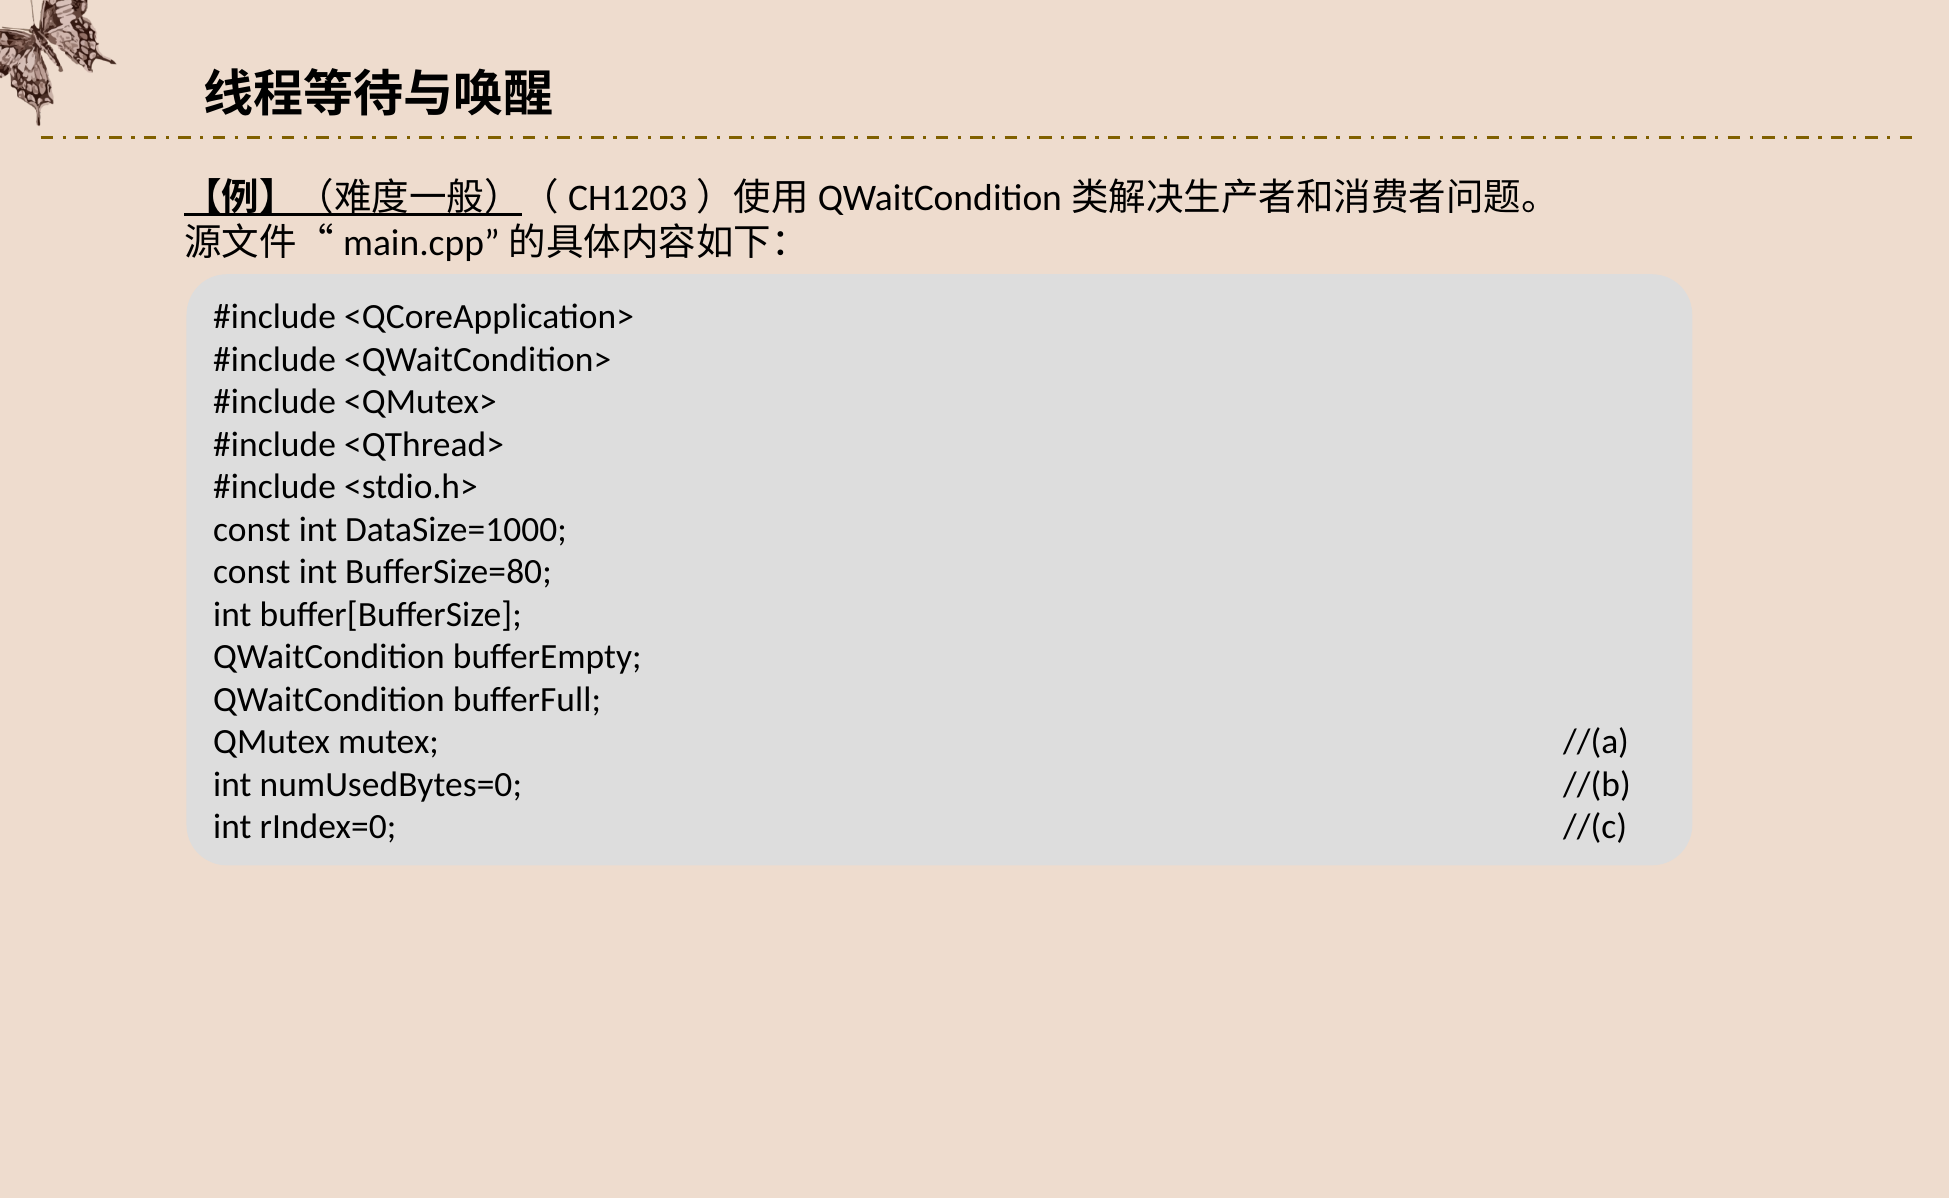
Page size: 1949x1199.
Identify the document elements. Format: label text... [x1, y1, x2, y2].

picture [0, 0, 142, 138]
text_box 线程等待与唤醒 [188, 53, 569, 129]
text_box #include <QCoreApplication> #include <QWaitCondition> #include <QMutex> #include <QThread> #include <stdio.h> const int DataSize=1000; const int BufferSize=80; int buffer[BufferSize]; QWaitCondition bufferEmpty; QWaitCondition bufferFull; QMutex mutex; //(a) int numUsedBytes=0; //(b) int rIndex=0; //(c) [186, 274, 1693, 866]
text_box 【例】（难度一般）（CH1203）使用QWaitCondition类解决生产者和消费者问题。 源文件“main.cpp”的具体内容如下： [169, 165, 1830, 271]
